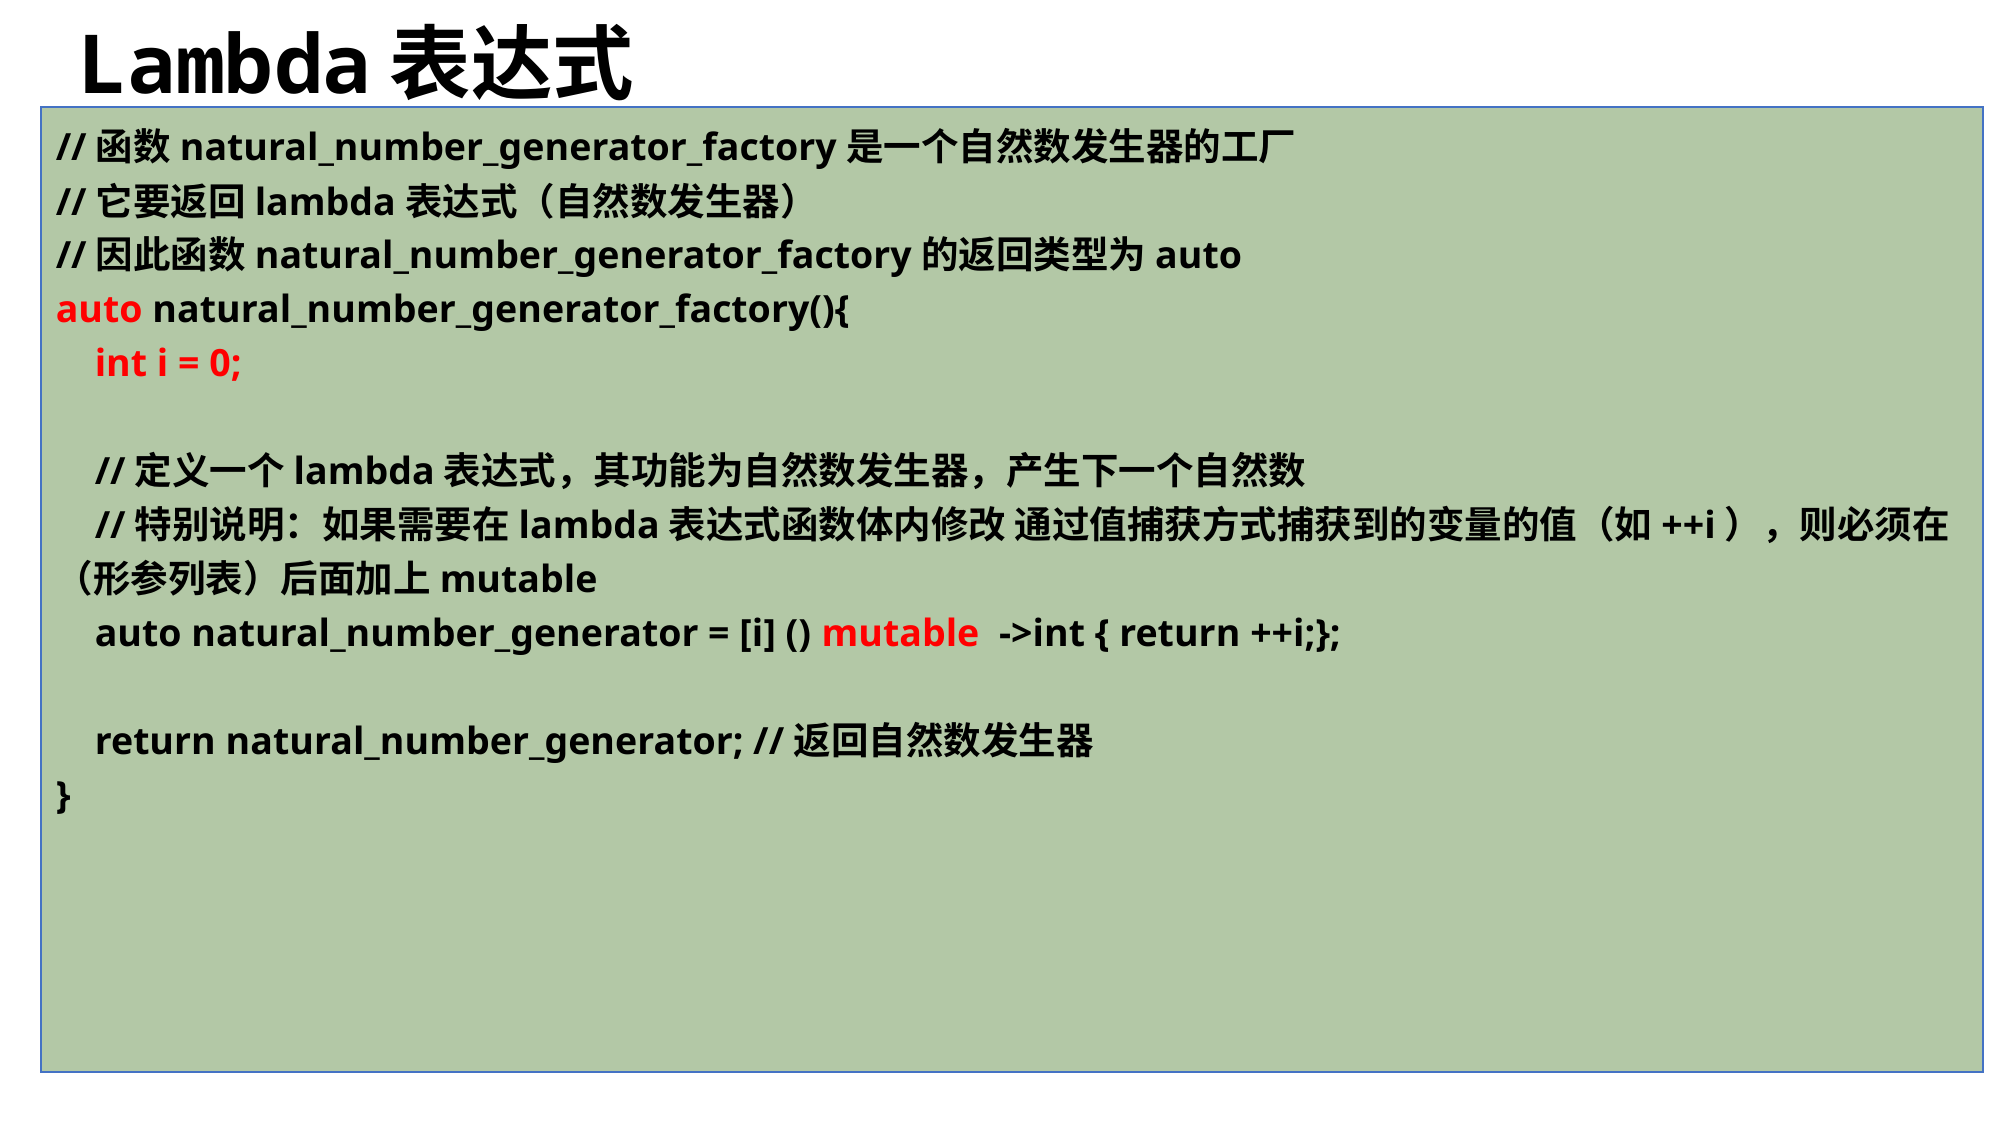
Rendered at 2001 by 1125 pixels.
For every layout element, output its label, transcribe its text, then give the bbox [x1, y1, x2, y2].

text_box //函数natural_number_generator_factory是一个自然数发生器的工厂 //它要返回lambda表达式（自然数发生器） //因此函数natural_number_generator_factory的返回类型为auto auto natural_number_generator_factory(){ int i = 0; //定义一个lambda表达式，其功能为自然数发生器，产生下一个自然数 //特别说明：如果需要在lambda表达式函数体内修改 通过值捕获方式捕获到的变量的值（如++i），则必须在（形参列表）后面加上mutable auto natural_number_generator = [i] () mutable ->int { return ++i;}; return natural_number_generator; //返回自然数发生器 } [40, 107, 1984, 1073]
title Lambda表达式 [63, 15, 1789, 107]
